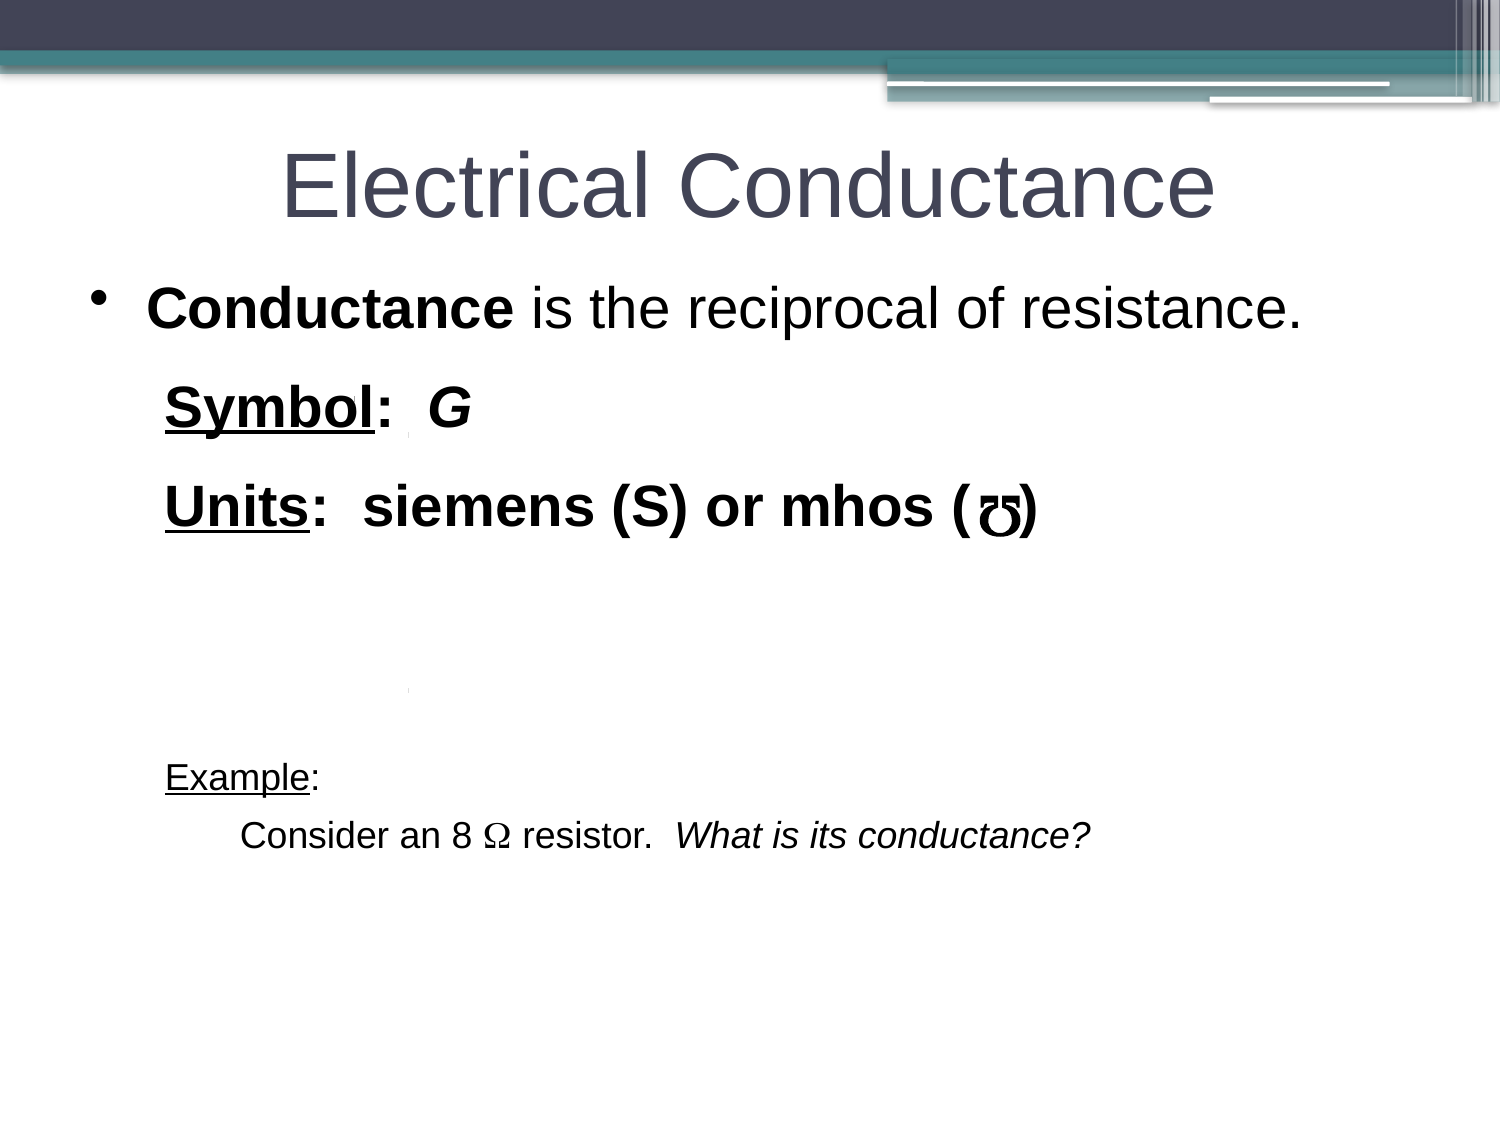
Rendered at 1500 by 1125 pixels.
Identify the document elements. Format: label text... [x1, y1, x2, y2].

text_box W [962, 477, 1038, 563]
text_box Electrical Conductance [74, 137, 1425, 225]
text_box Conductance is the reciprocal of resistance. Symbol: G Units: siemens (S) or mhos ( ) Example: Consider an 8 W resistor. What is its conductance? [75, 262, 1450, 1125]
